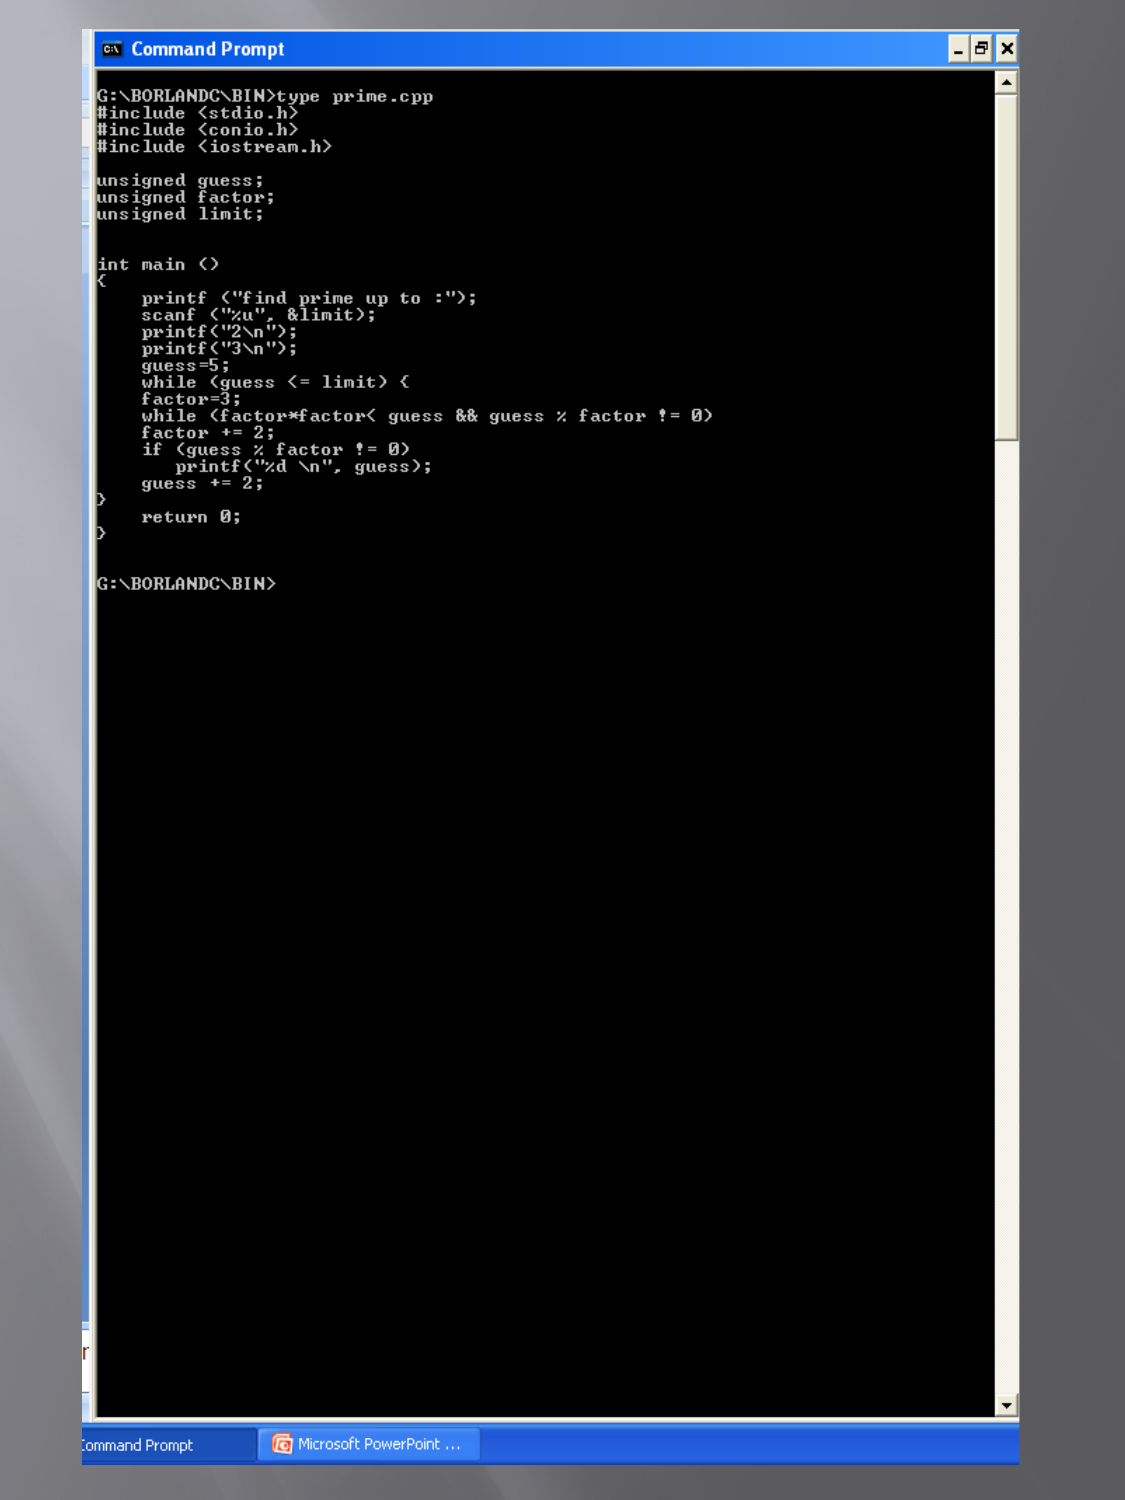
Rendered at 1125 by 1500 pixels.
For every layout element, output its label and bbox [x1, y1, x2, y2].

picture [81, 29, 1020, 1465]
